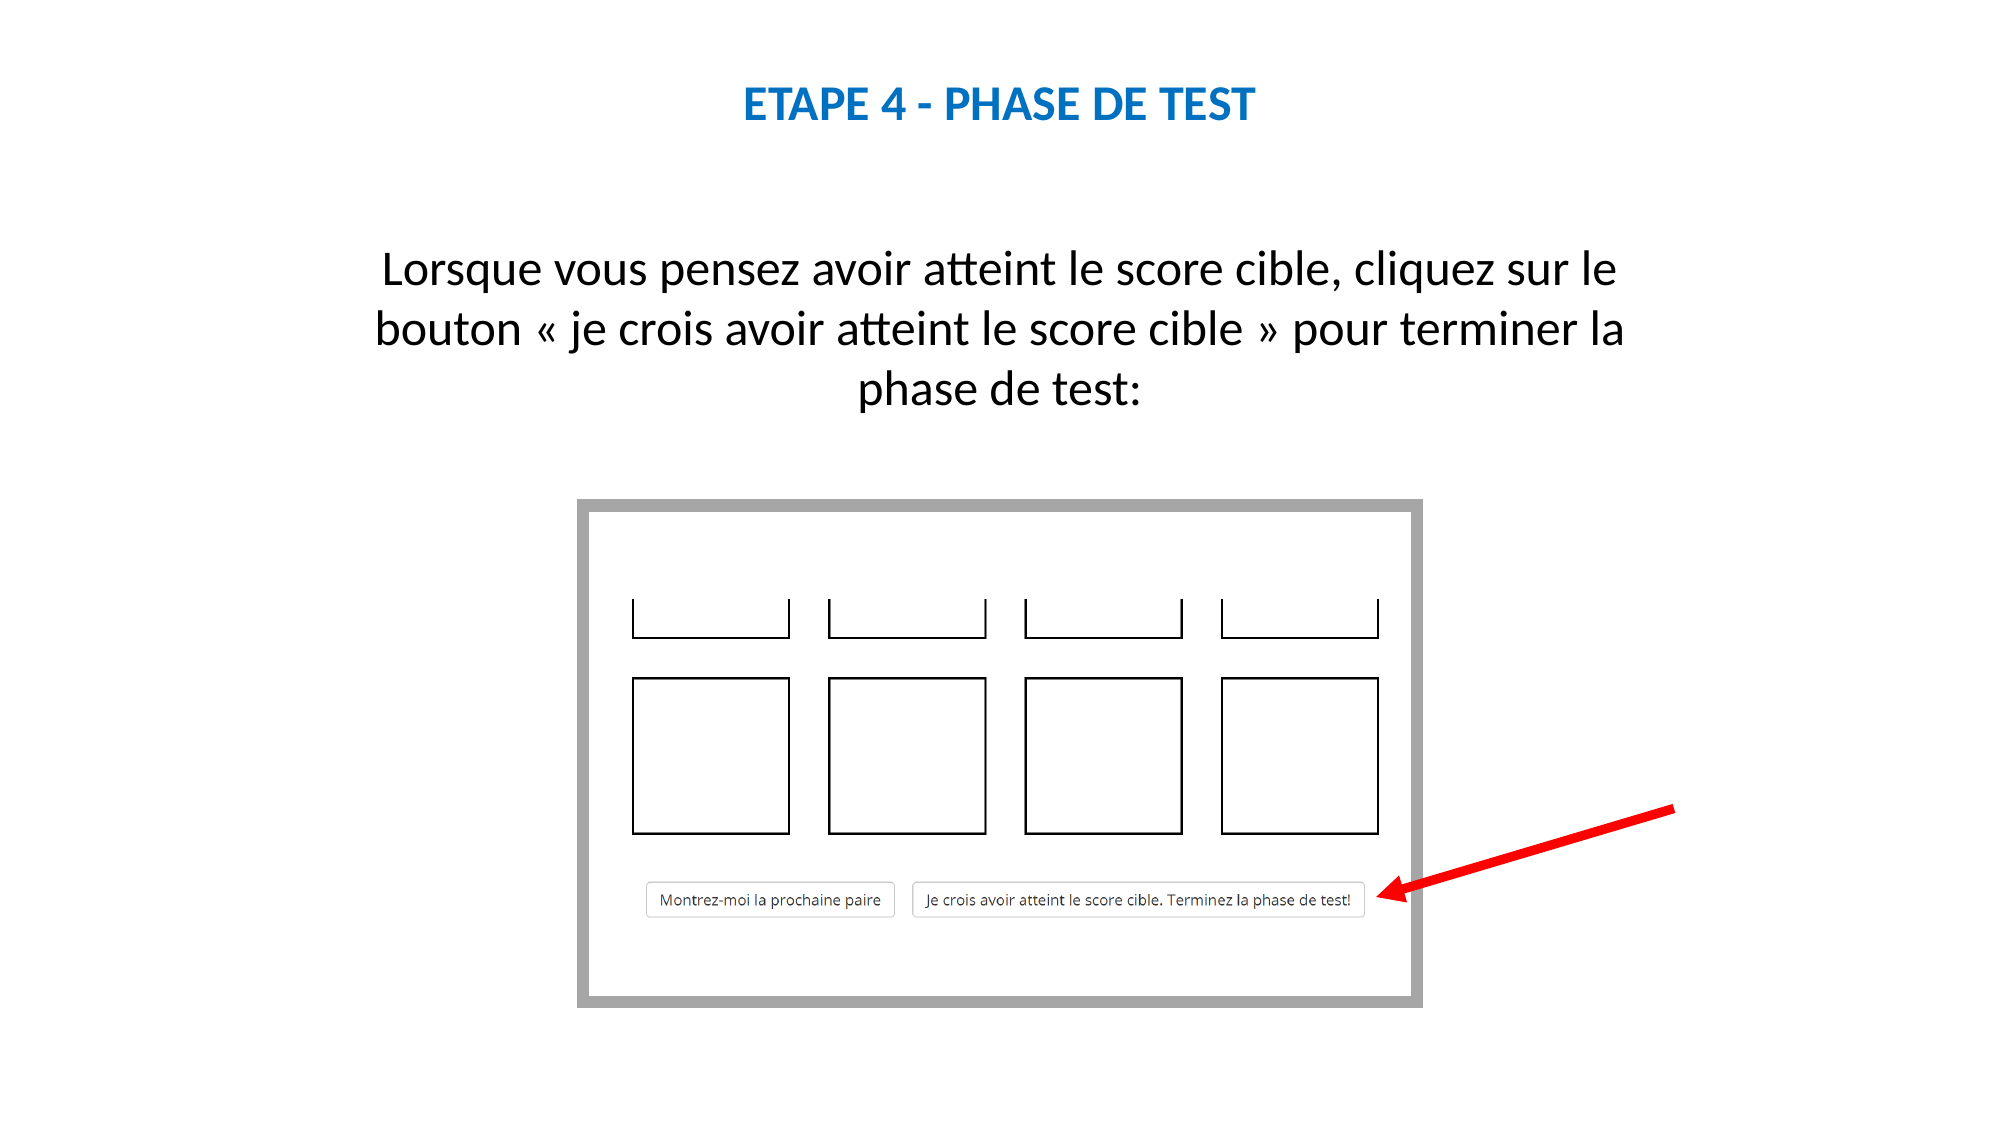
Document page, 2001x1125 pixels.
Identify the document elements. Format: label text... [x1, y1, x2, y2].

picture [606, 599, 1394, 923]
text_box ETAPE 4 - PHASE DE TEST [508, 62, 1492, 138]
text_box Lorsque vous pensez avoir atteint le score cible, cliquez sur le bouton « je crois avoir atteint le score cible » pour terminer la phase de test: [307, 228, 1693, 423]
text_box [582, 504, 1418, 1003]
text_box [1376, 808, 1674, 898]
